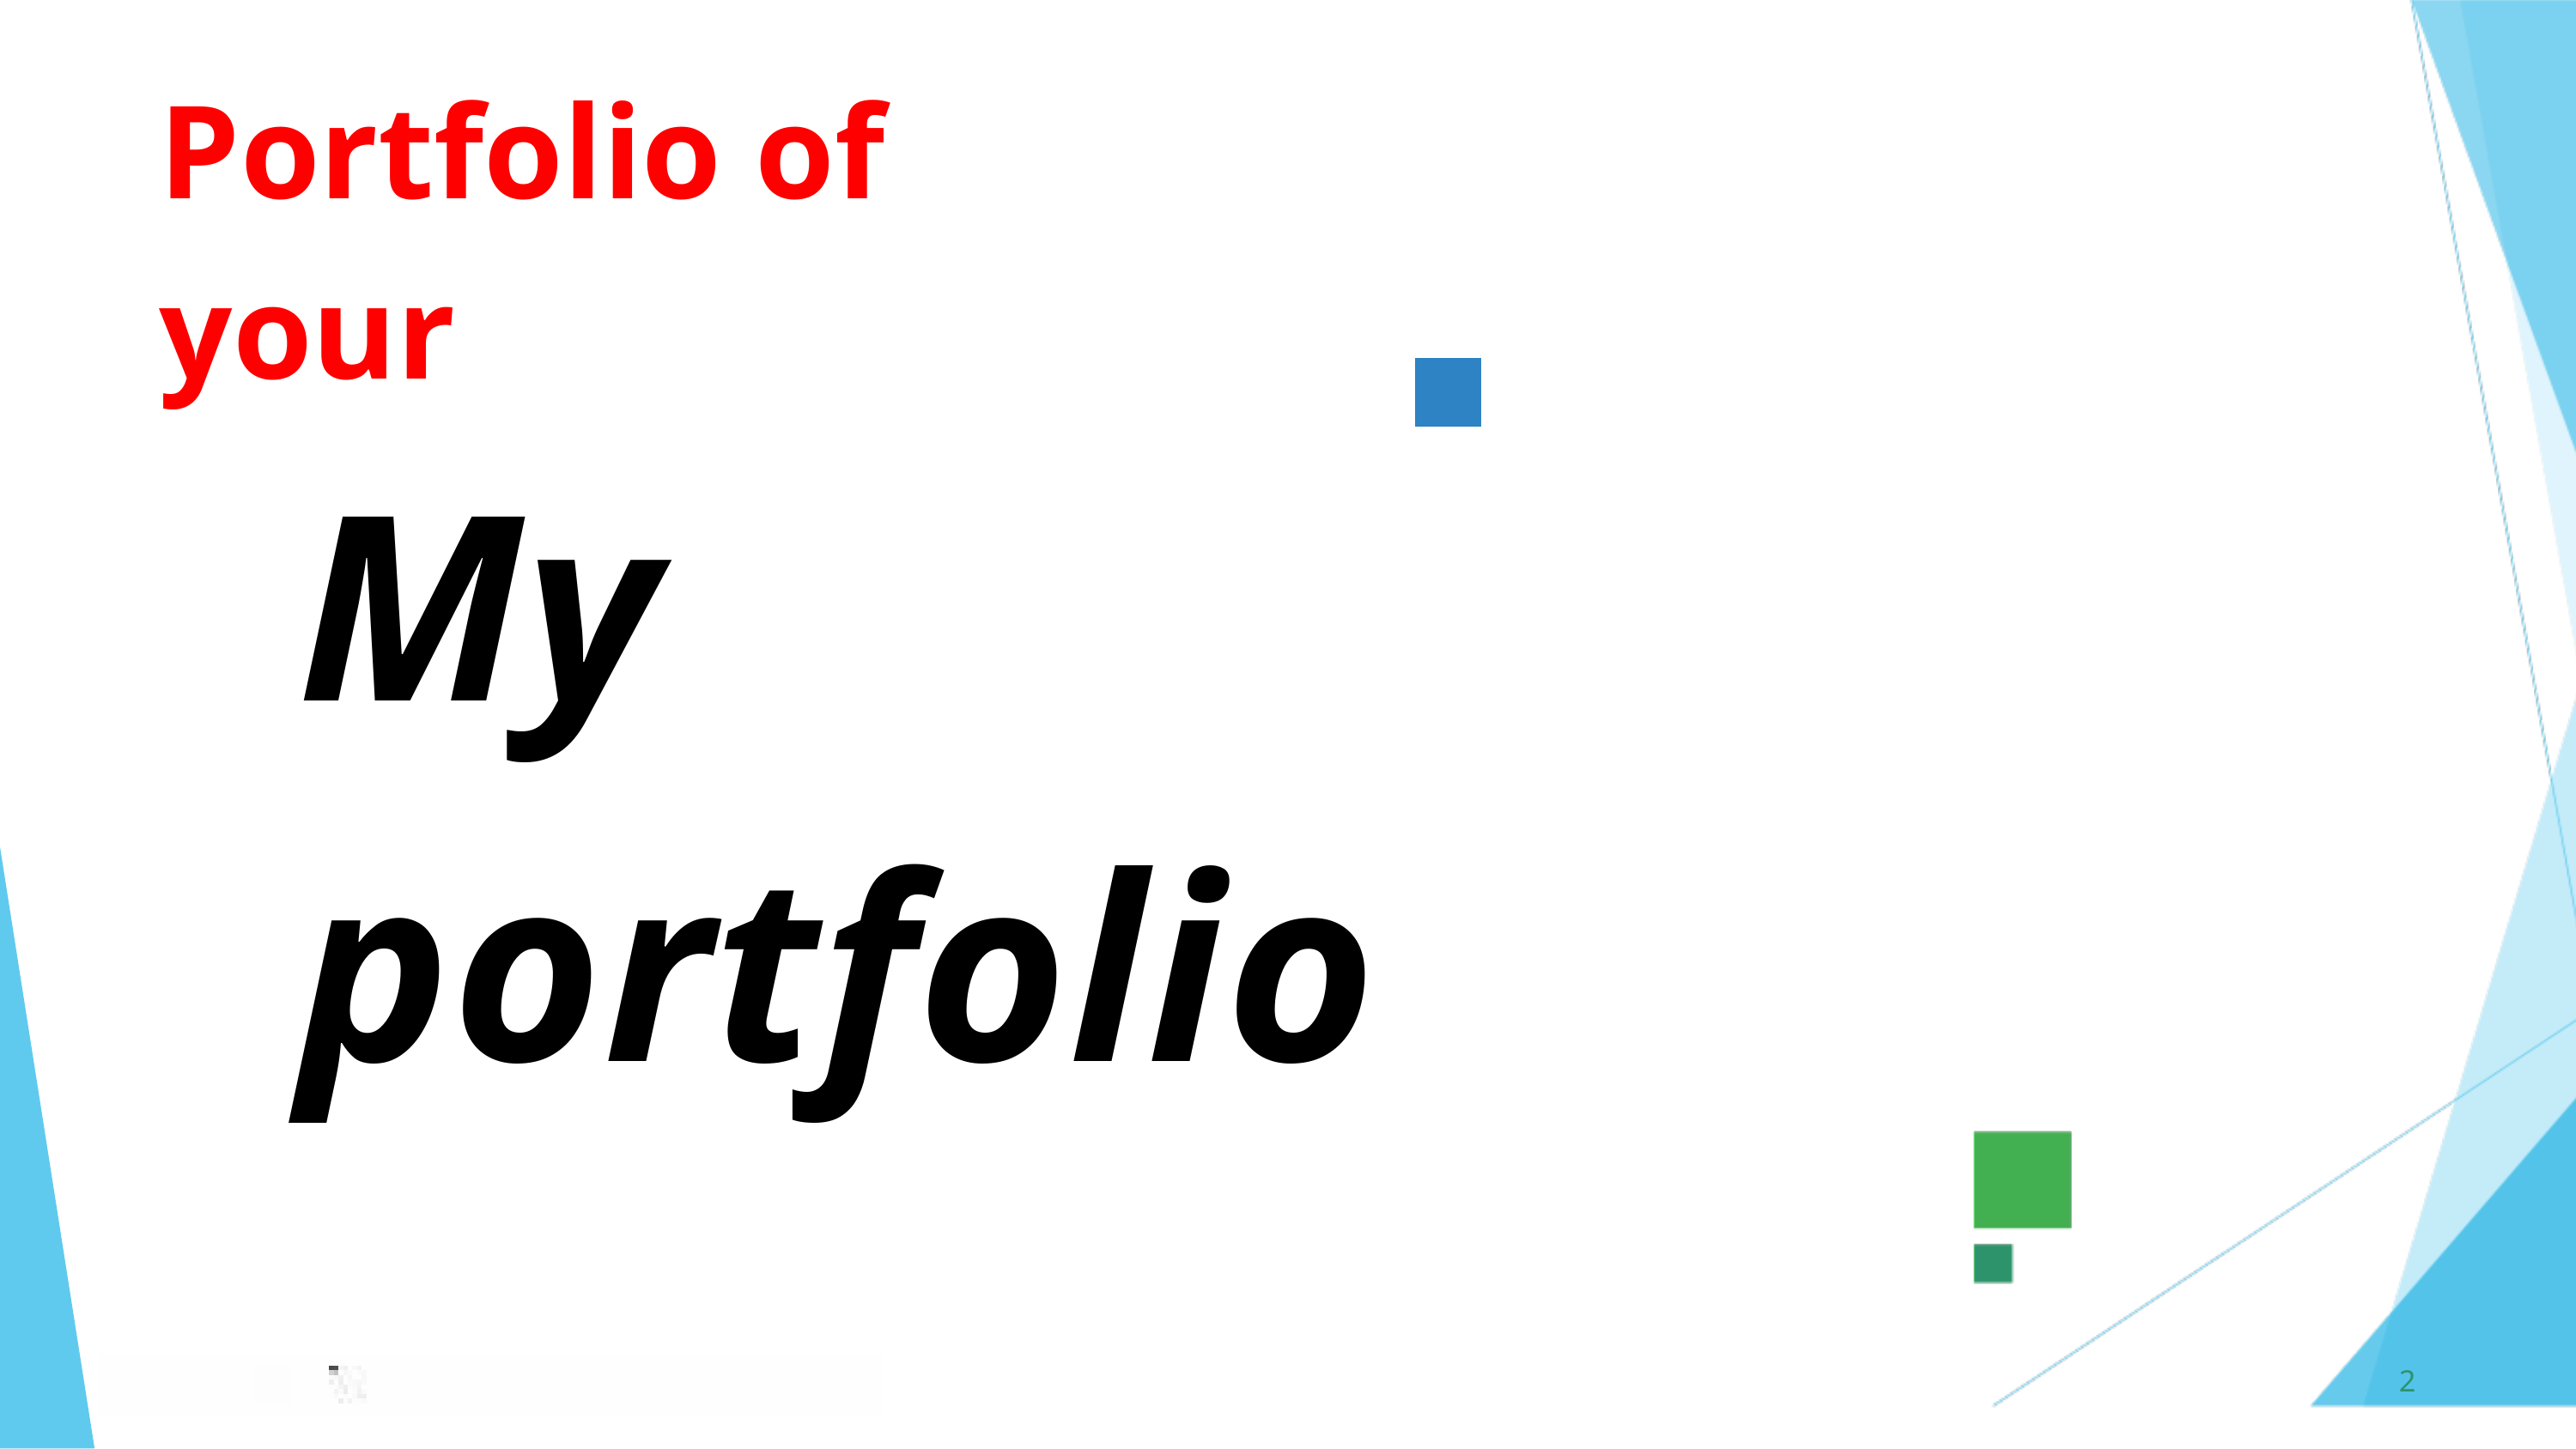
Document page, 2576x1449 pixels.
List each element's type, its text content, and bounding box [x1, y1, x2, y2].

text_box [0, 846, 95, 1449]
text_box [1414, 357, 1482, 427]
text_box Portfolio of your [159, 44, 1176, 404]
text_box 2 [2398, 1355, 2415, 1397]
text_box My portfolio [297, 391, 1765, 1113]
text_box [98, 1353, 882, 1417]
text_box [1967, 0, 2576, 1416]
